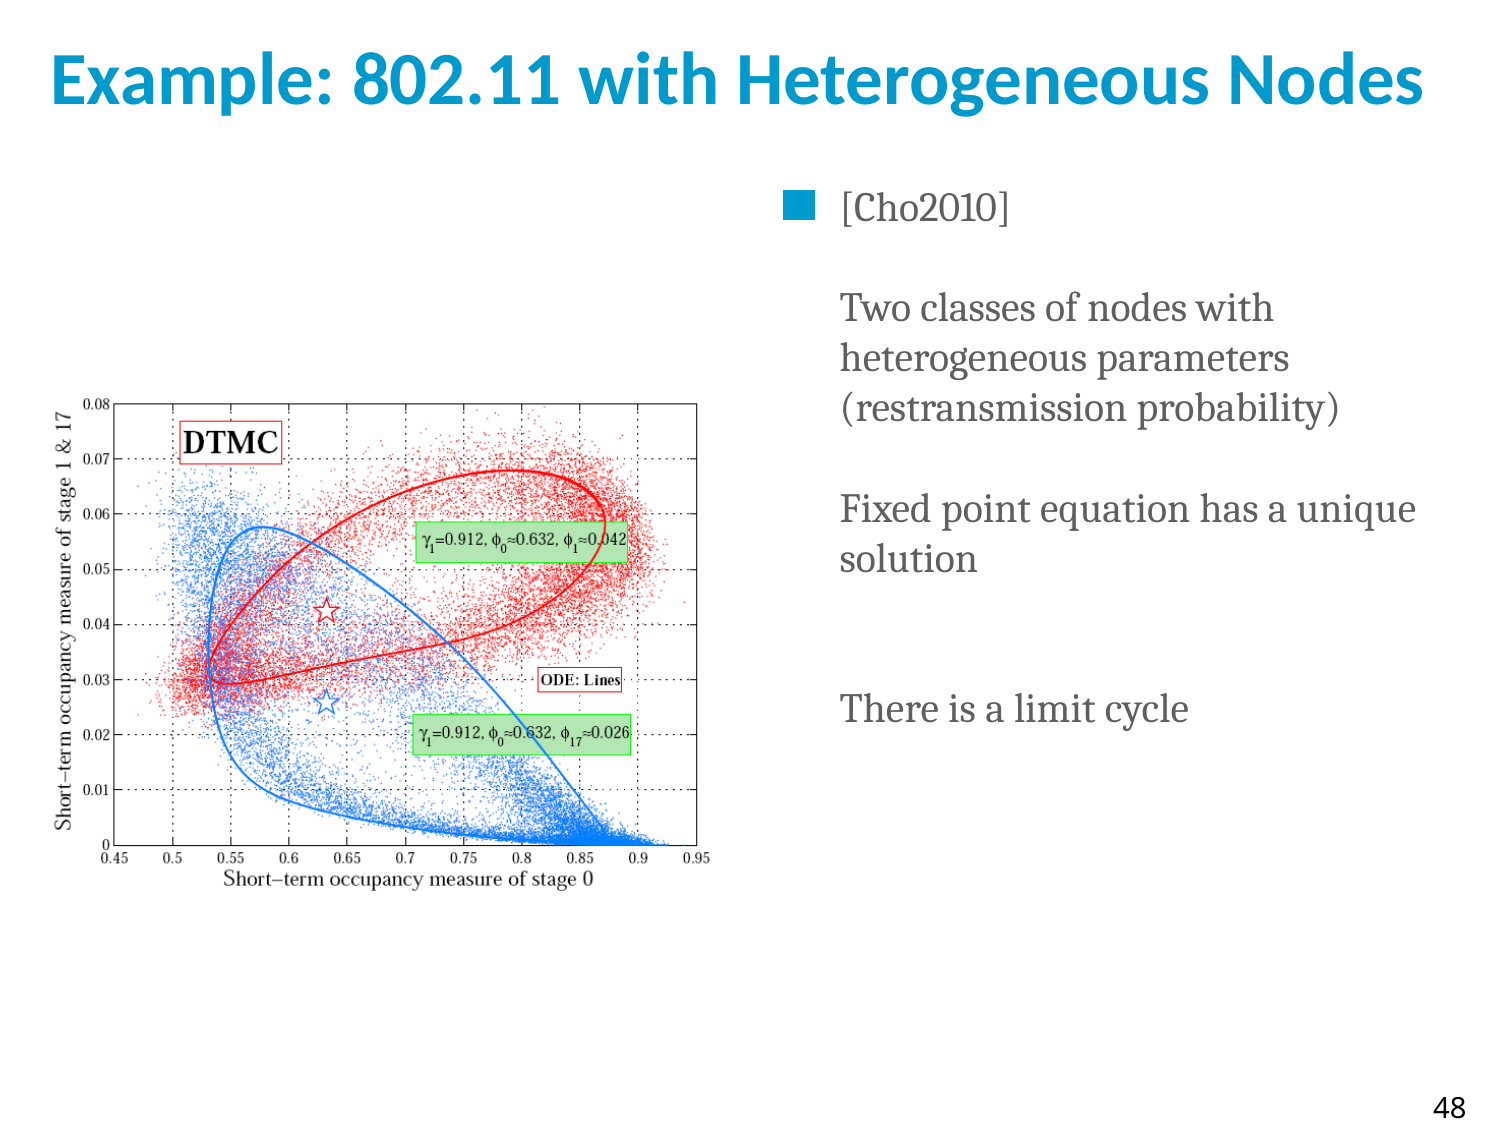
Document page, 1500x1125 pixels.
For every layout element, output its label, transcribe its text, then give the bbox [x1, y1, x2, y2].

title Example: 802.11 with Heterogeneous Nodes [17, 0, 1460, 150]
footer 48 [1399, 1082, 1500, 1125]
list [Cho2010] Two classes of nodes with heterogeneous parameters (restransmission probability) Fixed point equation has a unique solution There is a limit cycle [767, 172, 1483, 1107]
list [29, 381, 744, 898]
